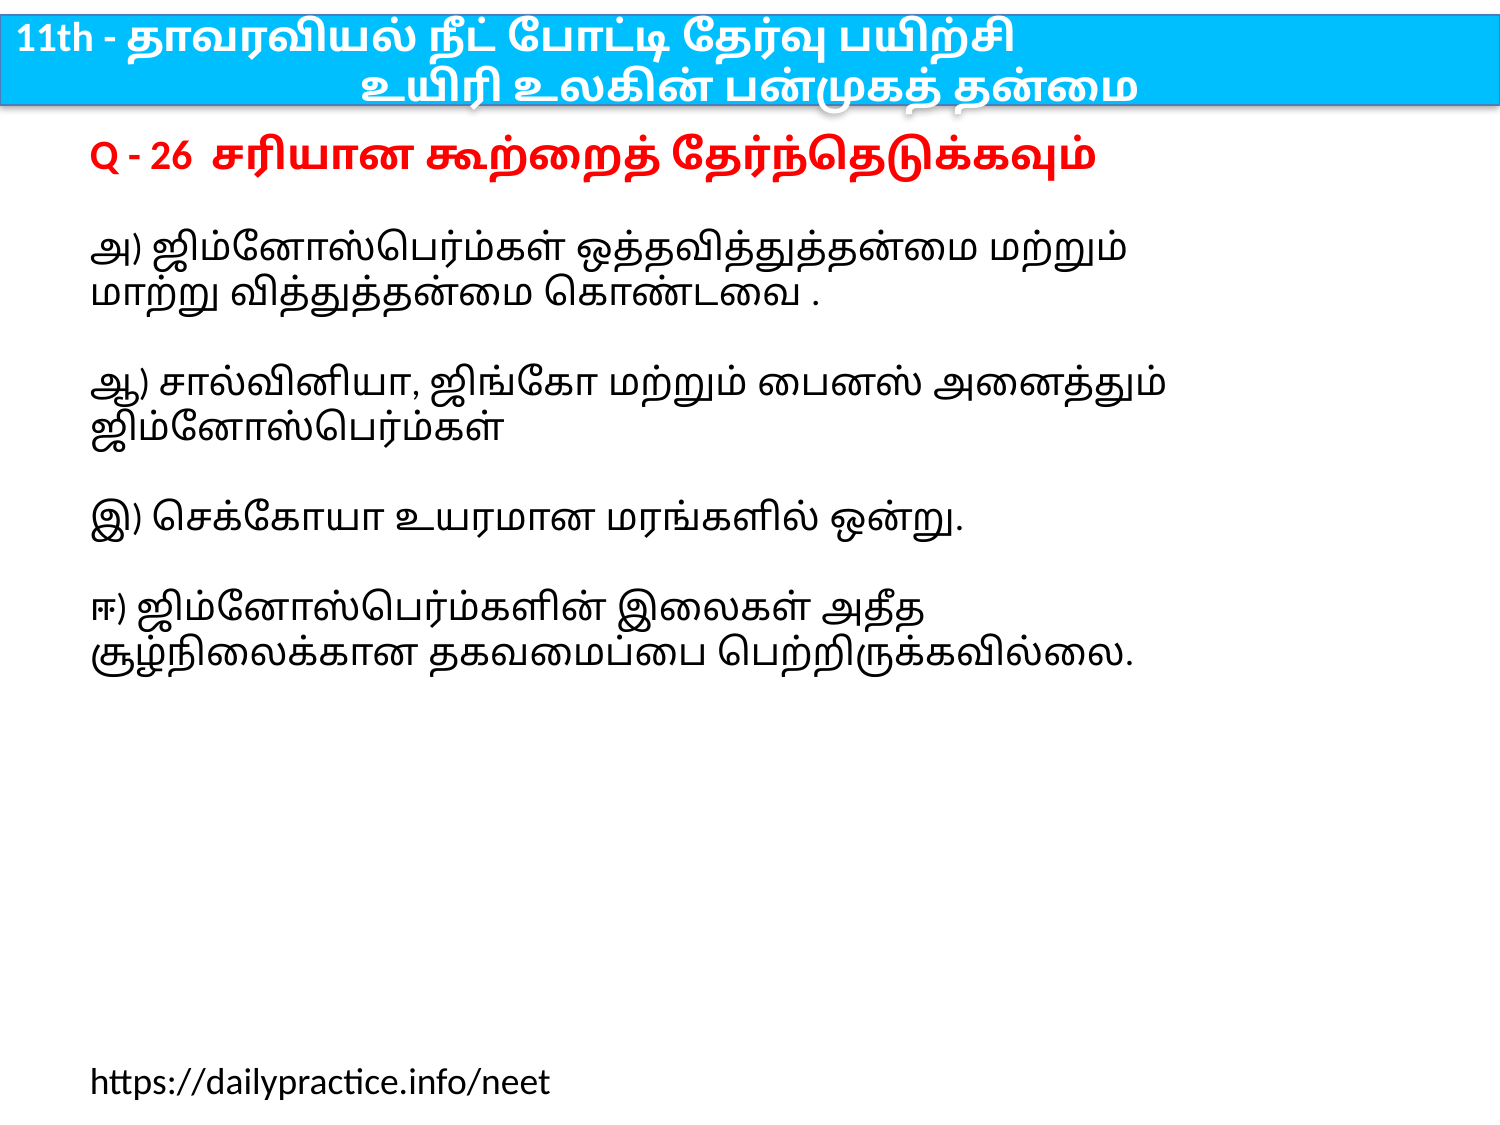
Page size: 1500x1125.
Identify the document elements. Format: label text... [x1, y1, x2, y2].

text_box https://dailypractice.info/neet [74, 1049, 675, 1110]
text_box Q - 26 சரியான கூற்றைத் தேர்ந்தெடுக்கவும் அ) ஜிம்னோஸ்பெர்ம்கள் ஒத்தவித்துத்தன்மை மற்றும் மாற்று வித்துத்தன்மை கொண்டவை . ஆ) சால்வினியா, ஜிங்கோ மற்றும் பைனஸ் அனைத்தும் ஜிம்னோஸ்பெர்ம்கள் இ) செக்கோயா உயரமான மரங்களில் ஒன்று. ஈ) ஜிம்னோஸ்பெர்ம்களின் இலைகள் அதீத சூழ்நிலைக்கான தகவமைப்பை பெற்றிருக்கவில்லை. [74, 75, 1275, 680]
text_box 11th - தாவரவியல் நீட் போட்டி தேர்வு பயிற்சி உயிரி உலகின் பன்முகத் தன்மை [0, 14, 1500, 106]
